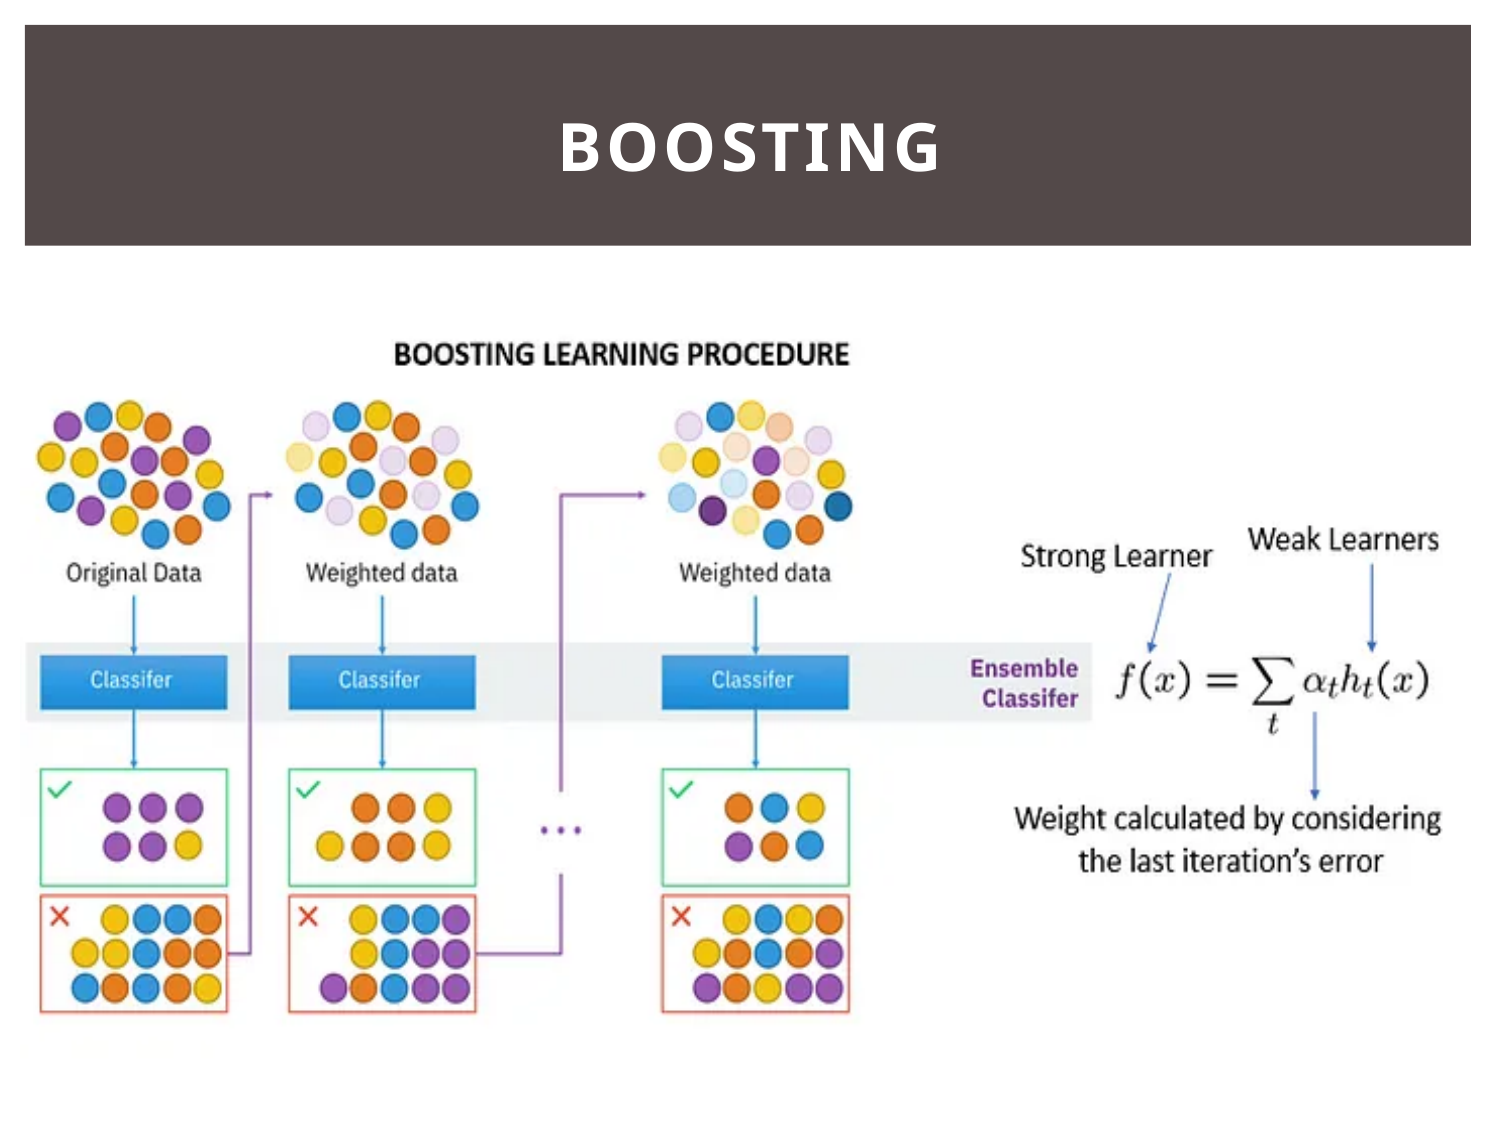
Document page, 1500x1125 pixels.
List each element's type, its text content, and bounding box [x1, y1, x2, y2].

picture [20, 262, 1476, 1101]
title boosting [62, 58, 1438, 232]
